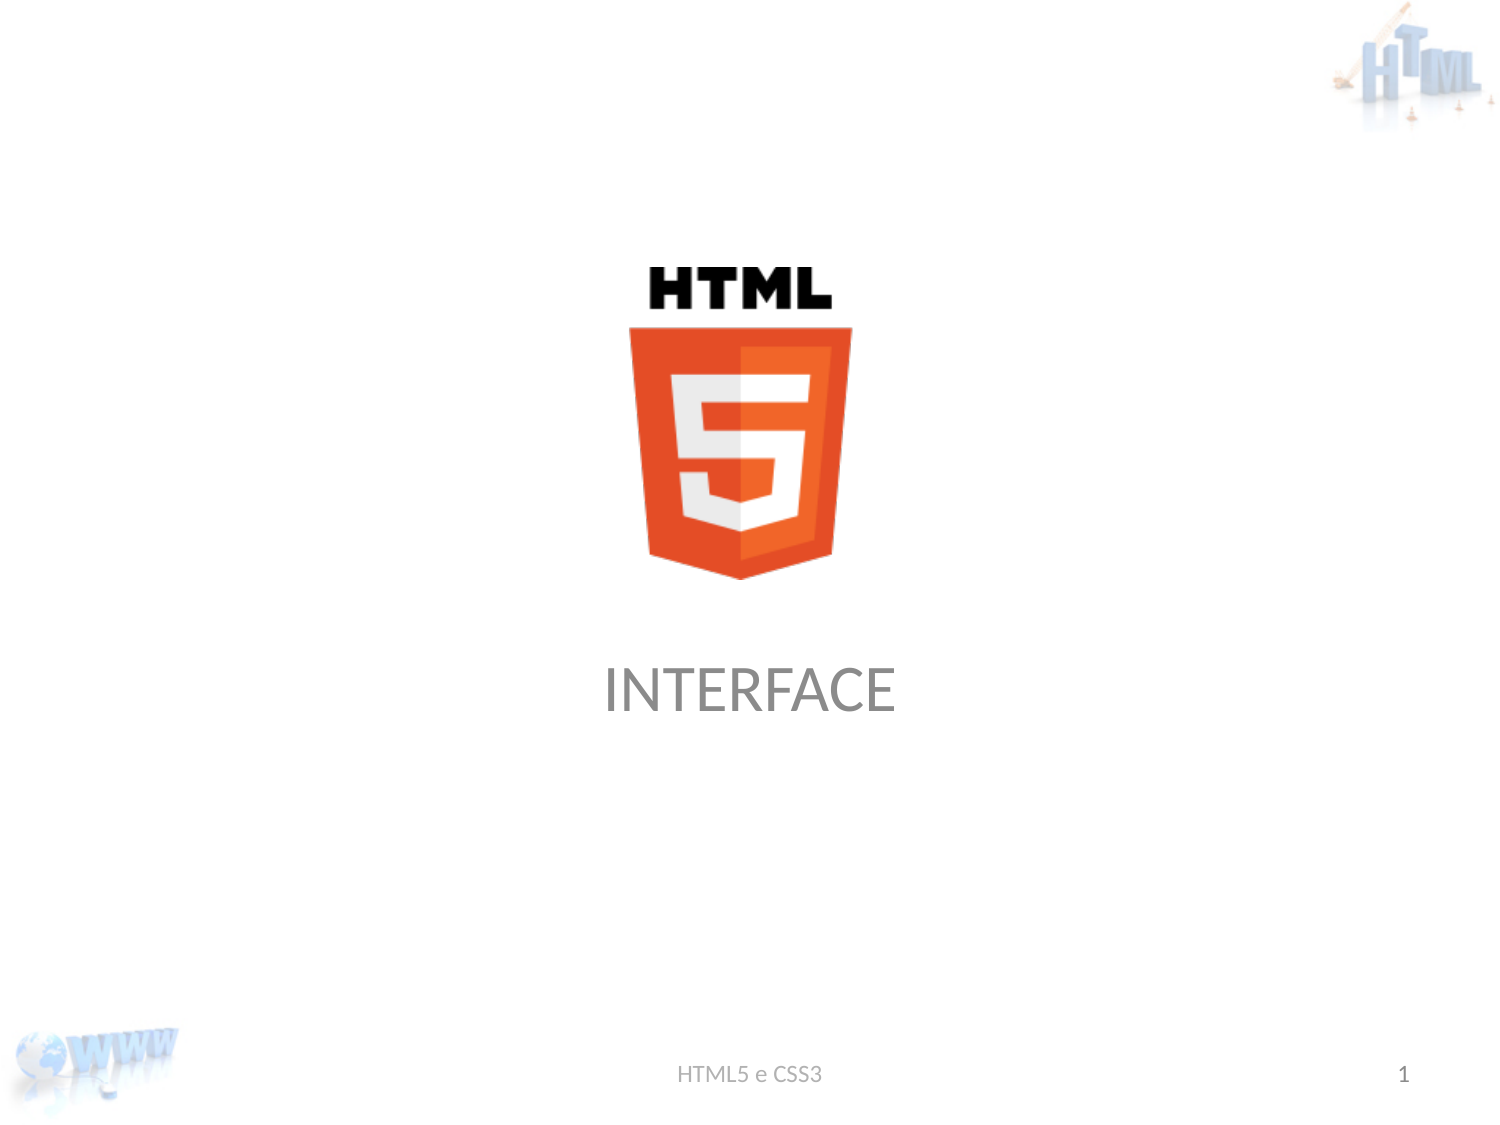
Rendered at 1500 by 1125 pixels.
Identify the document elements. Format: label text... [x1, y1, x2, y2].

footer HTML5 e CSS3 [512, 1042, 988, 1103]
slide_number 1 [1074, 1042, 1425, 1103]
picture [0, 0, 1500, 1125]
subtitle INTERFACE [225, 637, 1275, 925]
